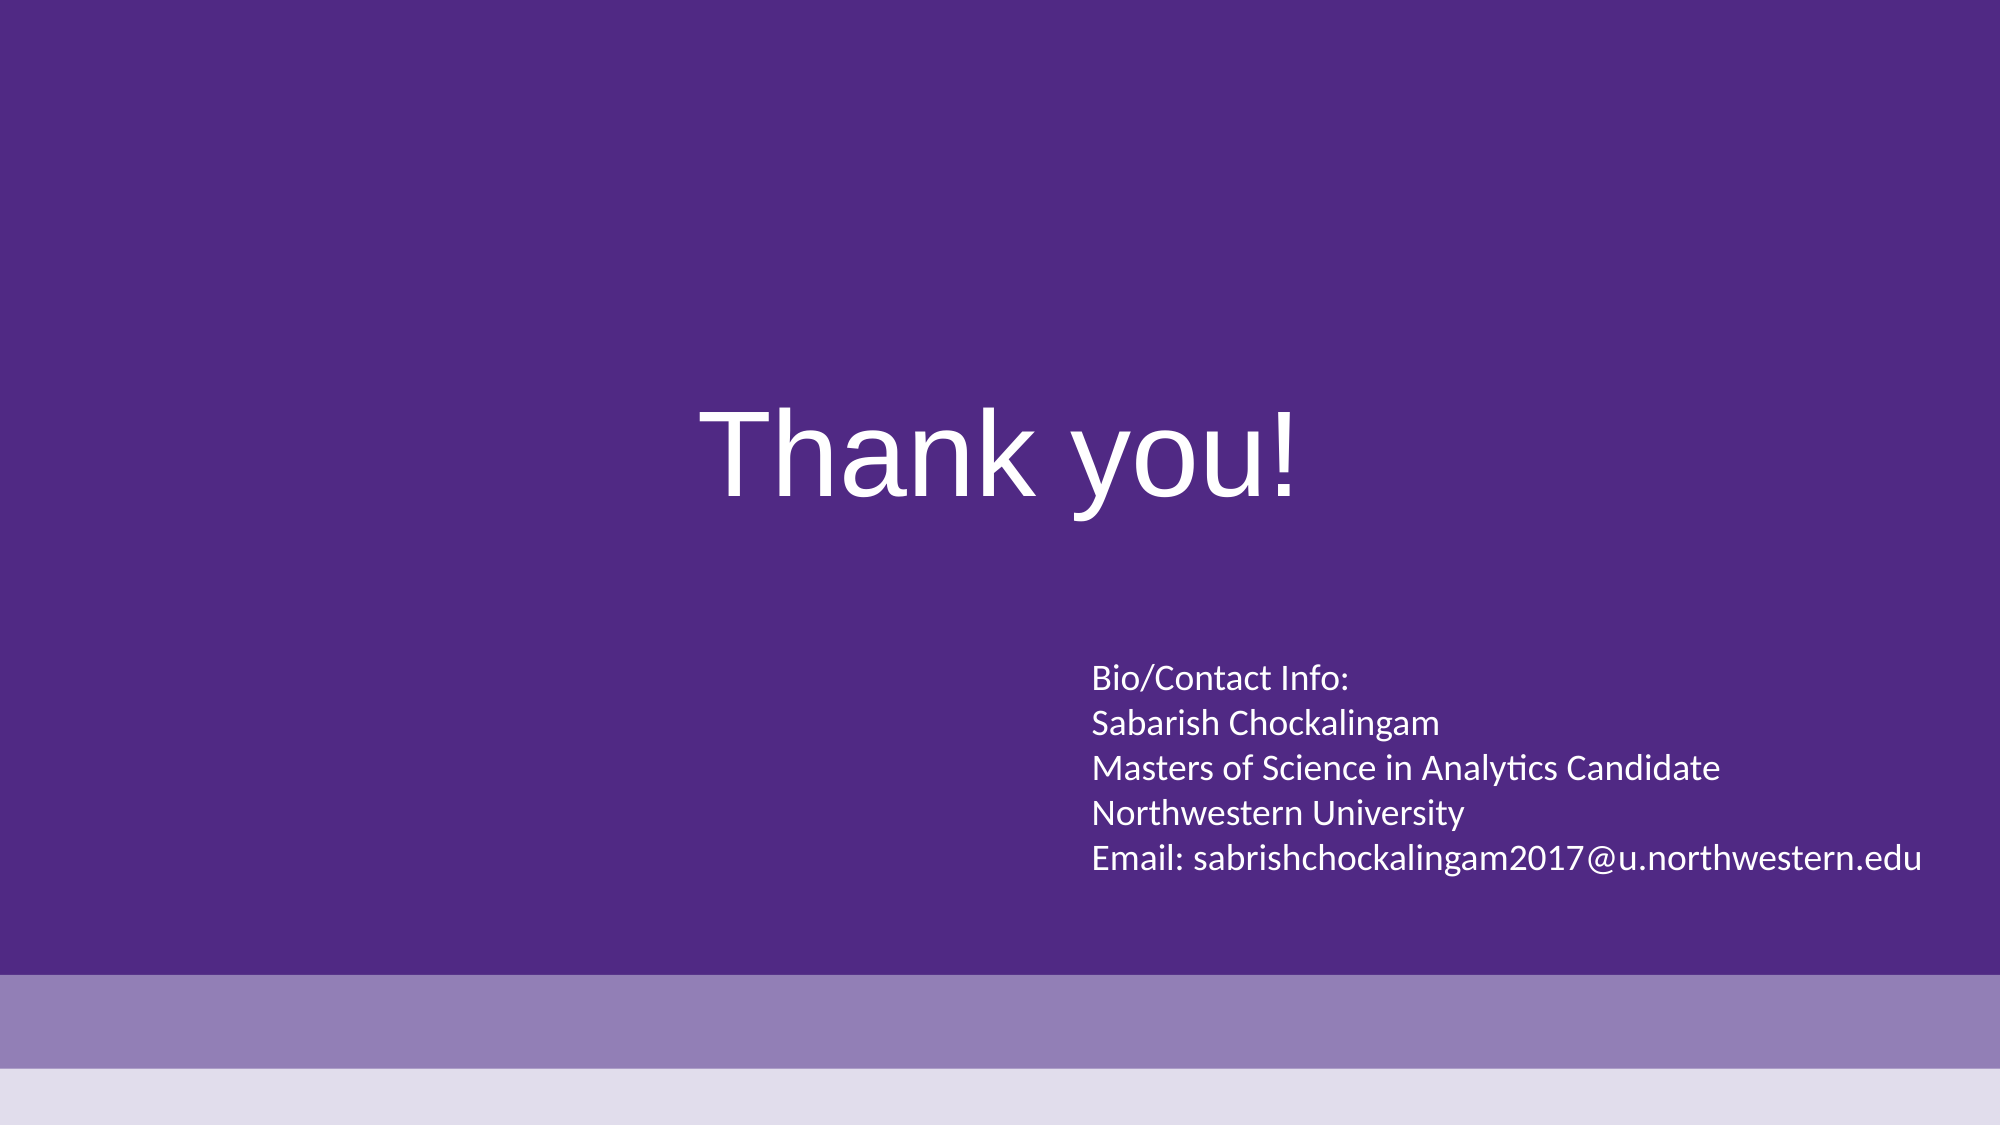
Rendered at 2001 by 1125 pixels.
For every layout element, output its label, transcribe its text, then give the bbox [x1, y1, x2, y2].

title Thank you! [557, 357, 1443, 537]
picture [0, 0, 2001, 1125]
text_box Bio/Contact Info: Sabarish Chockalingam Masters of Science in Analytics Candidate Northwestern University Email: sabrishchockalingam2017@u.northwestern.edu [1076, 645, 2000, 885]
